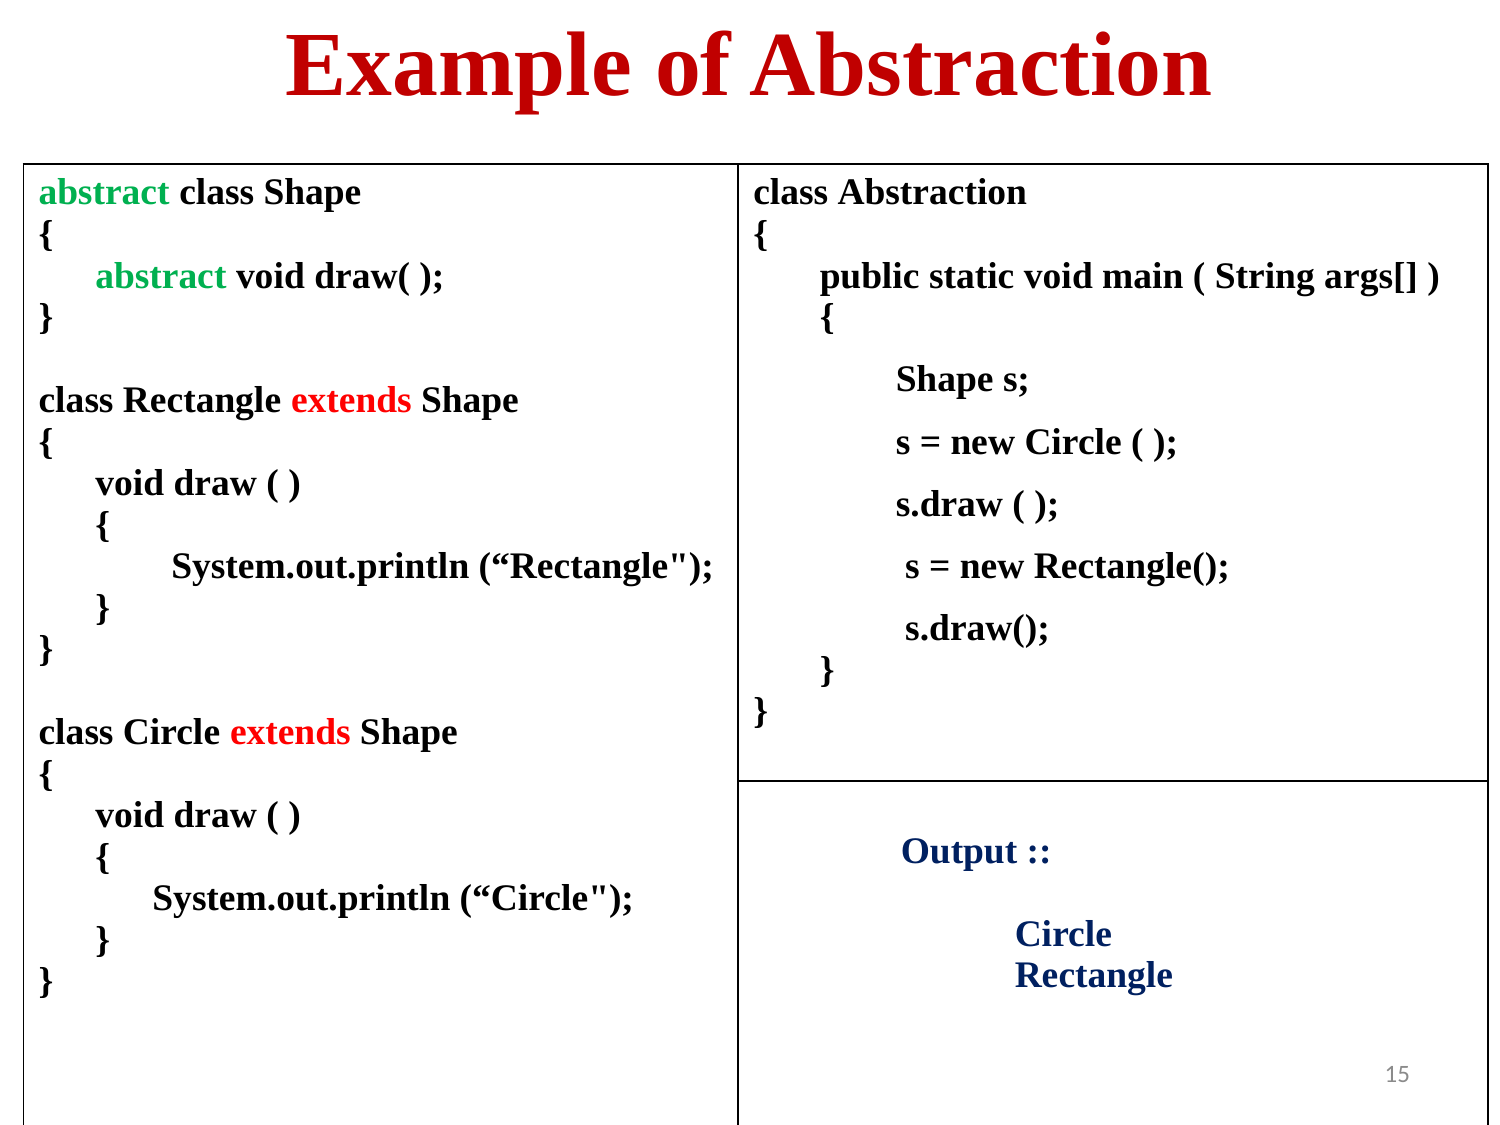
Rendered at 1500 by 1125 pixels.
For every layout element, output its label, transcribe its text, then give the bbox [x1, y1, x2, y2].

table_header class Abstraction { public static void main ( String args[] ) { Shape s; s = new Circle ( ); s.draw ( ); s = new Rectangle(); s.draw(); } } [739, 165, 1487, 780]
title Example of Abstraction [0, 0, 1500, 153]
table_cell Output :: Circle Rectangle [739, 782, 1487, 1125]
table_header abstract class Shape { abstract void draw( ); } class Rectangle extends Shape { void draw ( ) { System.out.println (“Rectangle"); } } class Circle extends Shape { void draw ( ) { System.out.println (“Circle"); } } [24, 165, 737, 1125]
list [23, 117, 1500, 1125]
